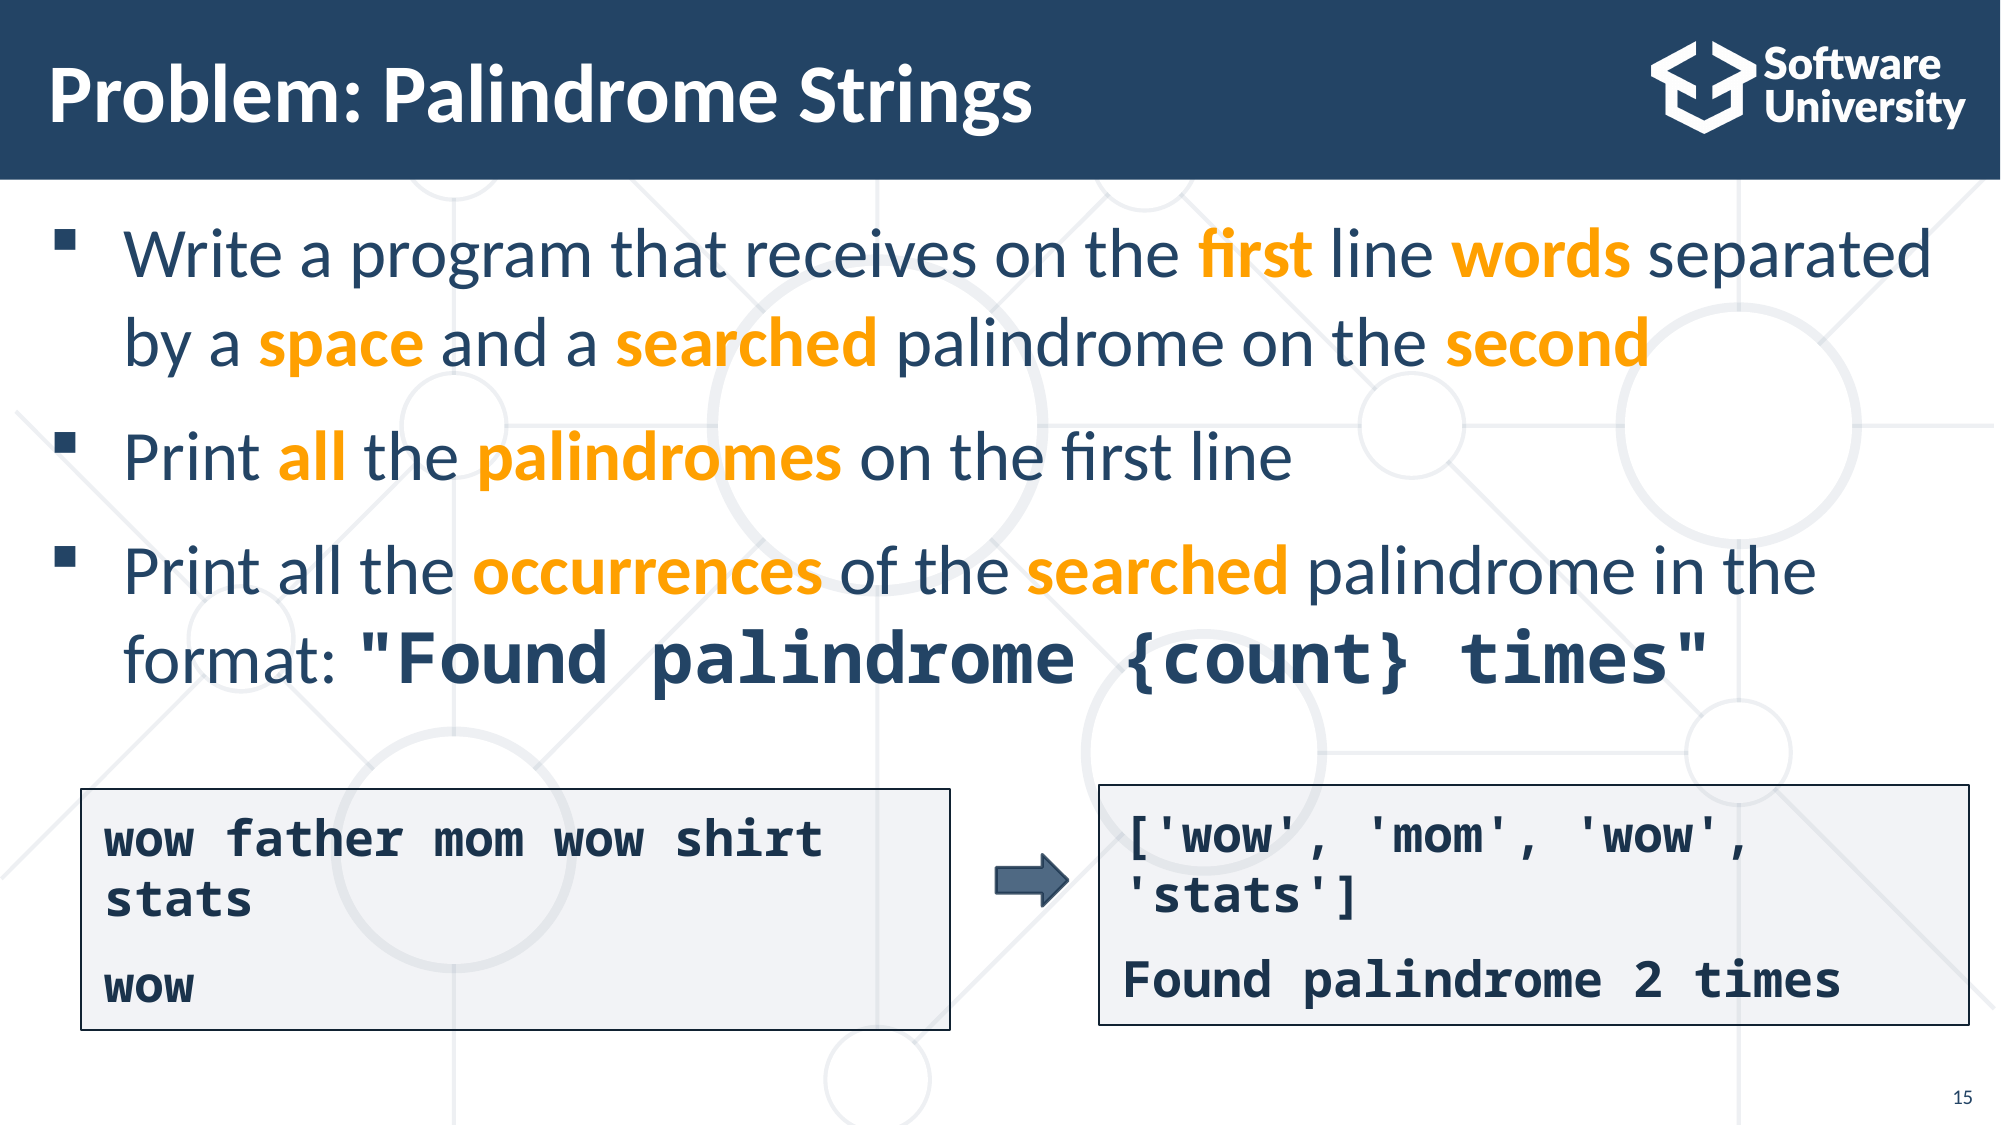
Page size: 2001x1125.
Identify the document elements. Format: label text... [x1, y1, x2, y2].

text_box 15 [1927, 1067, 1989, 1117]
title Problem: Palindrome Strings [31, 16, 1625, 162]
text_box wow father mom wow shirt stats wow [80, 789, 951, 1030]
picture [1651, 41, 1966, 134]
list Write a program that receives on the first line words separated by a space and a searched palindrome on the second Print all the palindromes on the first line Print all the occurrences of the searched palindrome in the format: "Found palindrome {count} times" [31, 196, 1969, 1109]
text_box ['wow', 'mom', 'wow', 'stats'] Found palindrome 2 times [1099, 784, 1969, 1026]
text_box [994, 852, 1071, 909]
